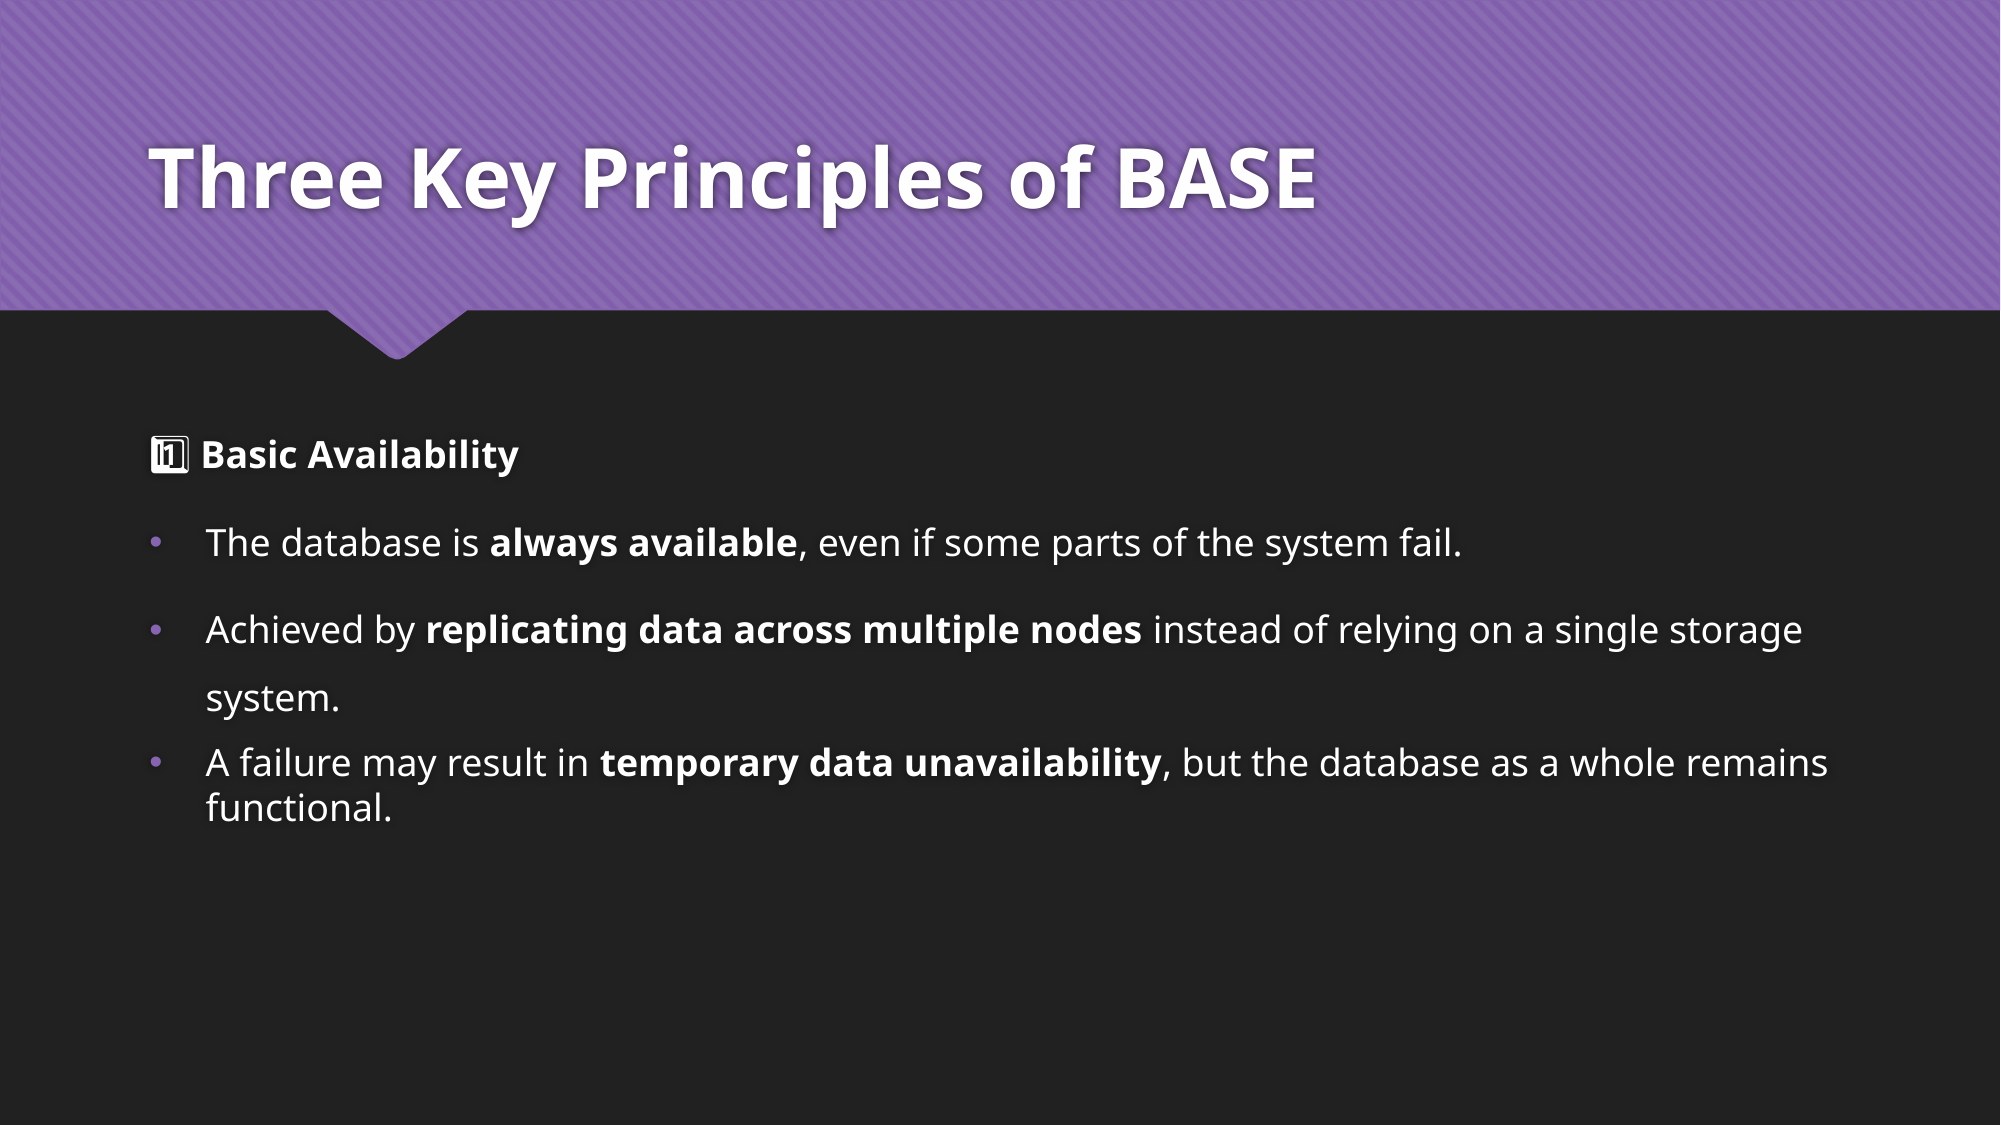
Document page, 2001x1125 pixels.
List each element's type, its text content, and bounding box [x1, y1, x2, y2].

list 1️⃣ Basic Availability The database is always available, even if some parts of the system fail. Achieved by replicating data across multiple nodes instead of relying on a single storage system. A failure may result in temporary data unavailability, but the database as a whole remains functional. [134, 364, 1866, 962]
title Three Key Principles of BASE [132, 73, 1868, 233]
